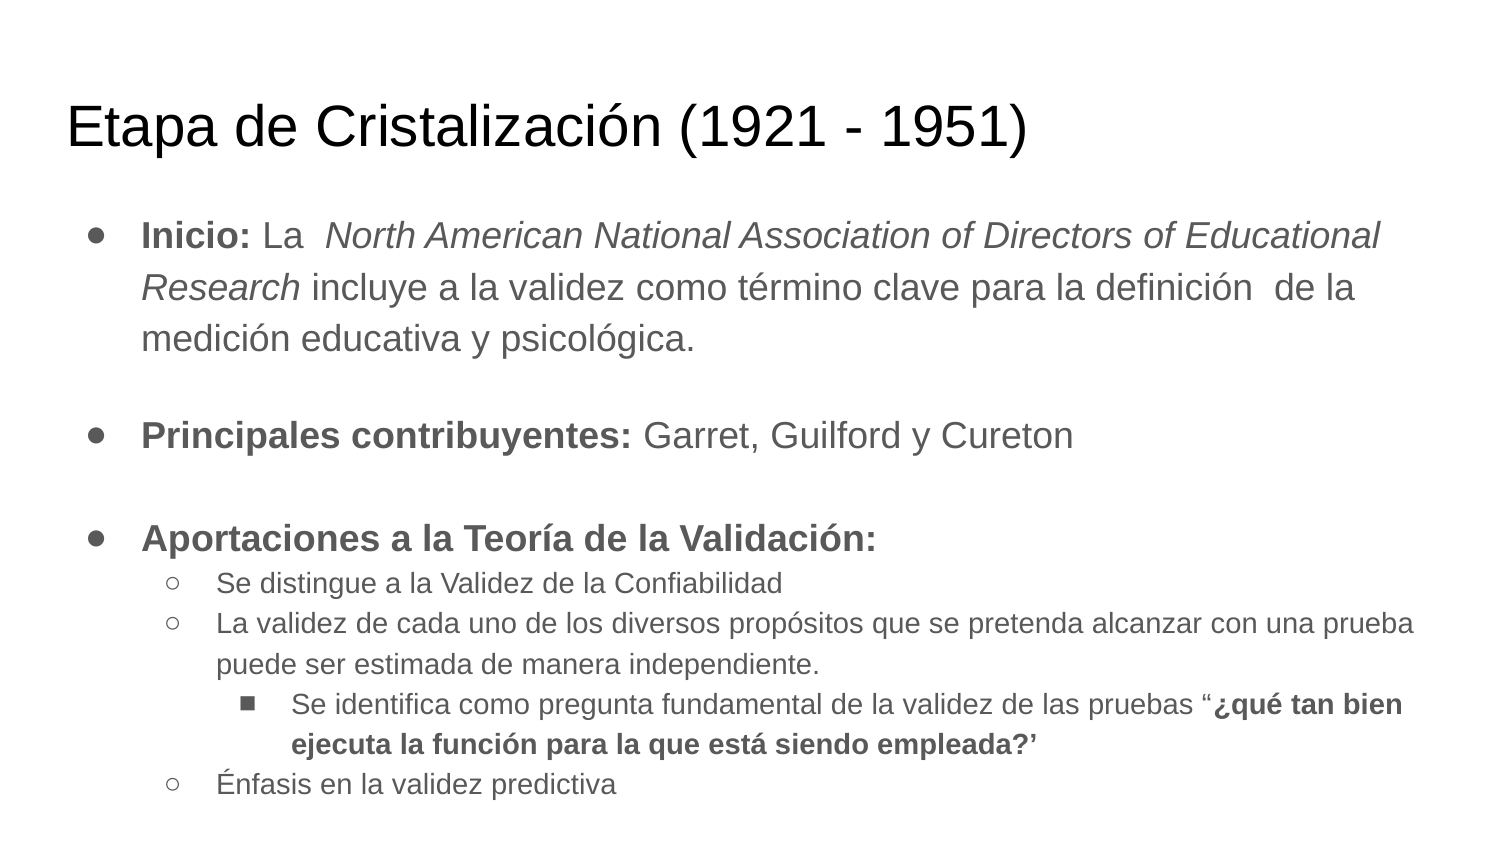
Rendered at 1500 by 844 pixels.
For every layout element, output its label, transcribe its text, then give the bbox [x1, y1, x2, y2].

list Inicio: La North American National Association of Directors of Educational Research incluye a la validez como término clave para la definición de la medición educativa y psicológica. Principales contribuyentes: Garret, Guilford y Cureton Aportaciones a la Teoría de la Validación: Se distingue a la Validez de la Confiabilidad La validez de cada uno de los diversos propósitos que se pretenda alcanzar con una prueba puede ser estimada de manera independiente. Se identifica como pregunta fundamental de la validez de las pruebas “¿qué tan bien ejecuta la función para la que está siendo empleada?’ Énfasis en la validez predictiva [51, 189, 1449, 750]
title Etapa de Cristalización (1921 - 1951) [51, 72, 1449, 167]
